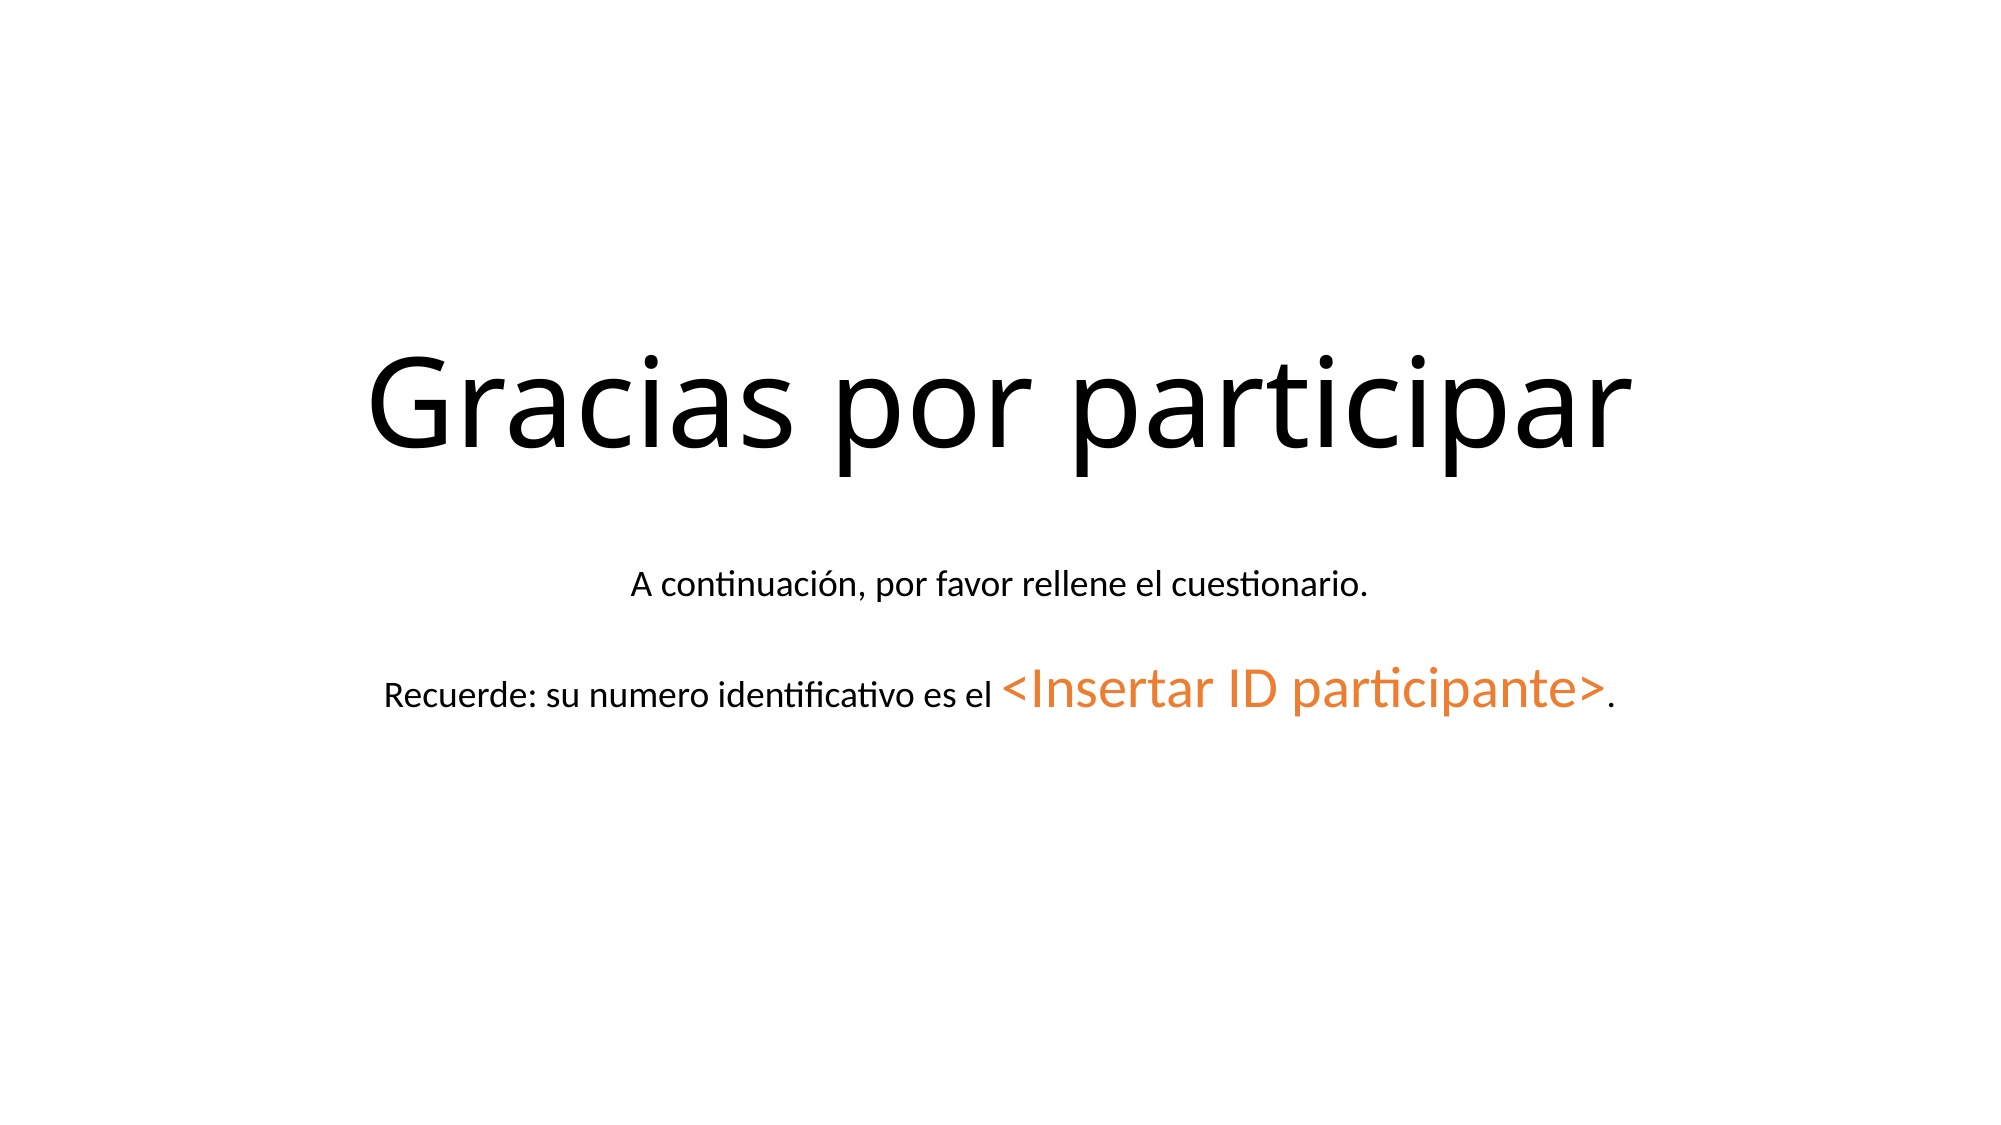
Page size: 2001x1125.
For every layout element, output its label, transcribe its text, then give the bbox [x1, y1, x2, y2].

title Gracias por participar [249, 90, 1750, 483]
text_box A continuación, por favor rellene el cuestionario. Recuerde: su numero identificativo es el <Insertar ID participante>. [0, 551, 2000, 772]
